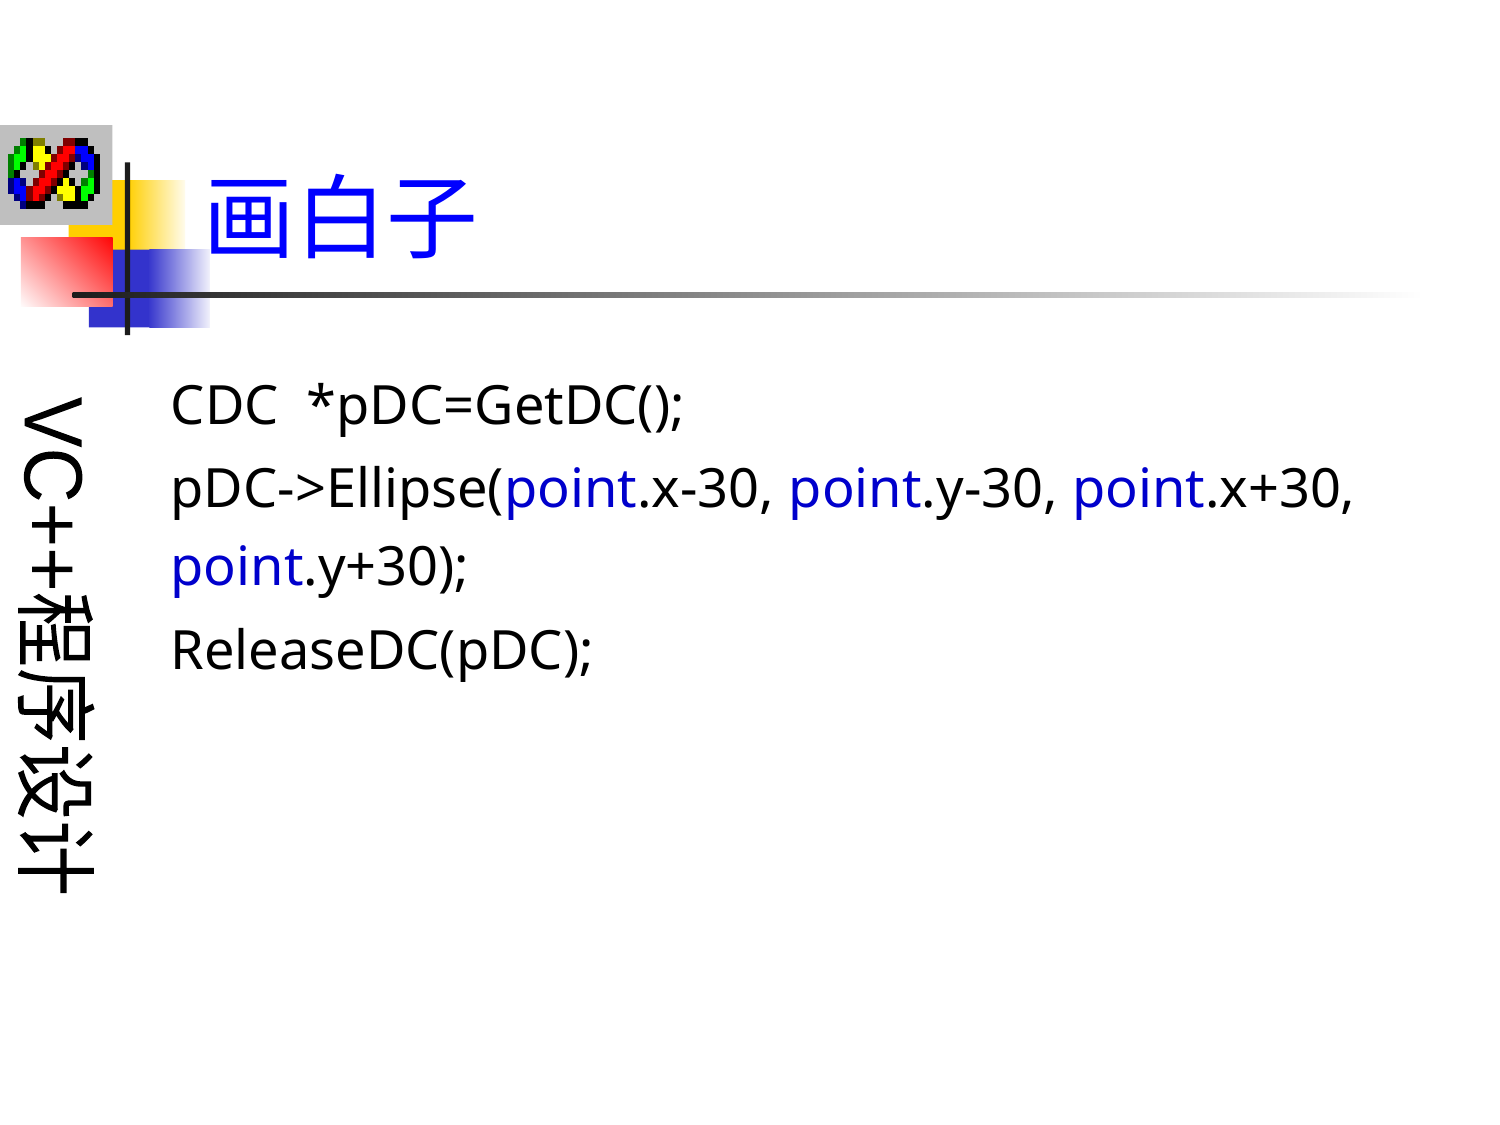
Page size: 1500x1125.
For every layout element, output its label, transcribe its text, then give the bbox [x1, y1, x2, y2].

text_box CDC *pDC=GetDC(); pDC->Ellipse(point.x-30, point.y-30, point.x+30, point.y+30); ReleaseDC(pDC); [112, 349, 1471, 688]
text_box 画白子 [188, 152, 1468, 278]
picture [0, 125, 113, 225]
